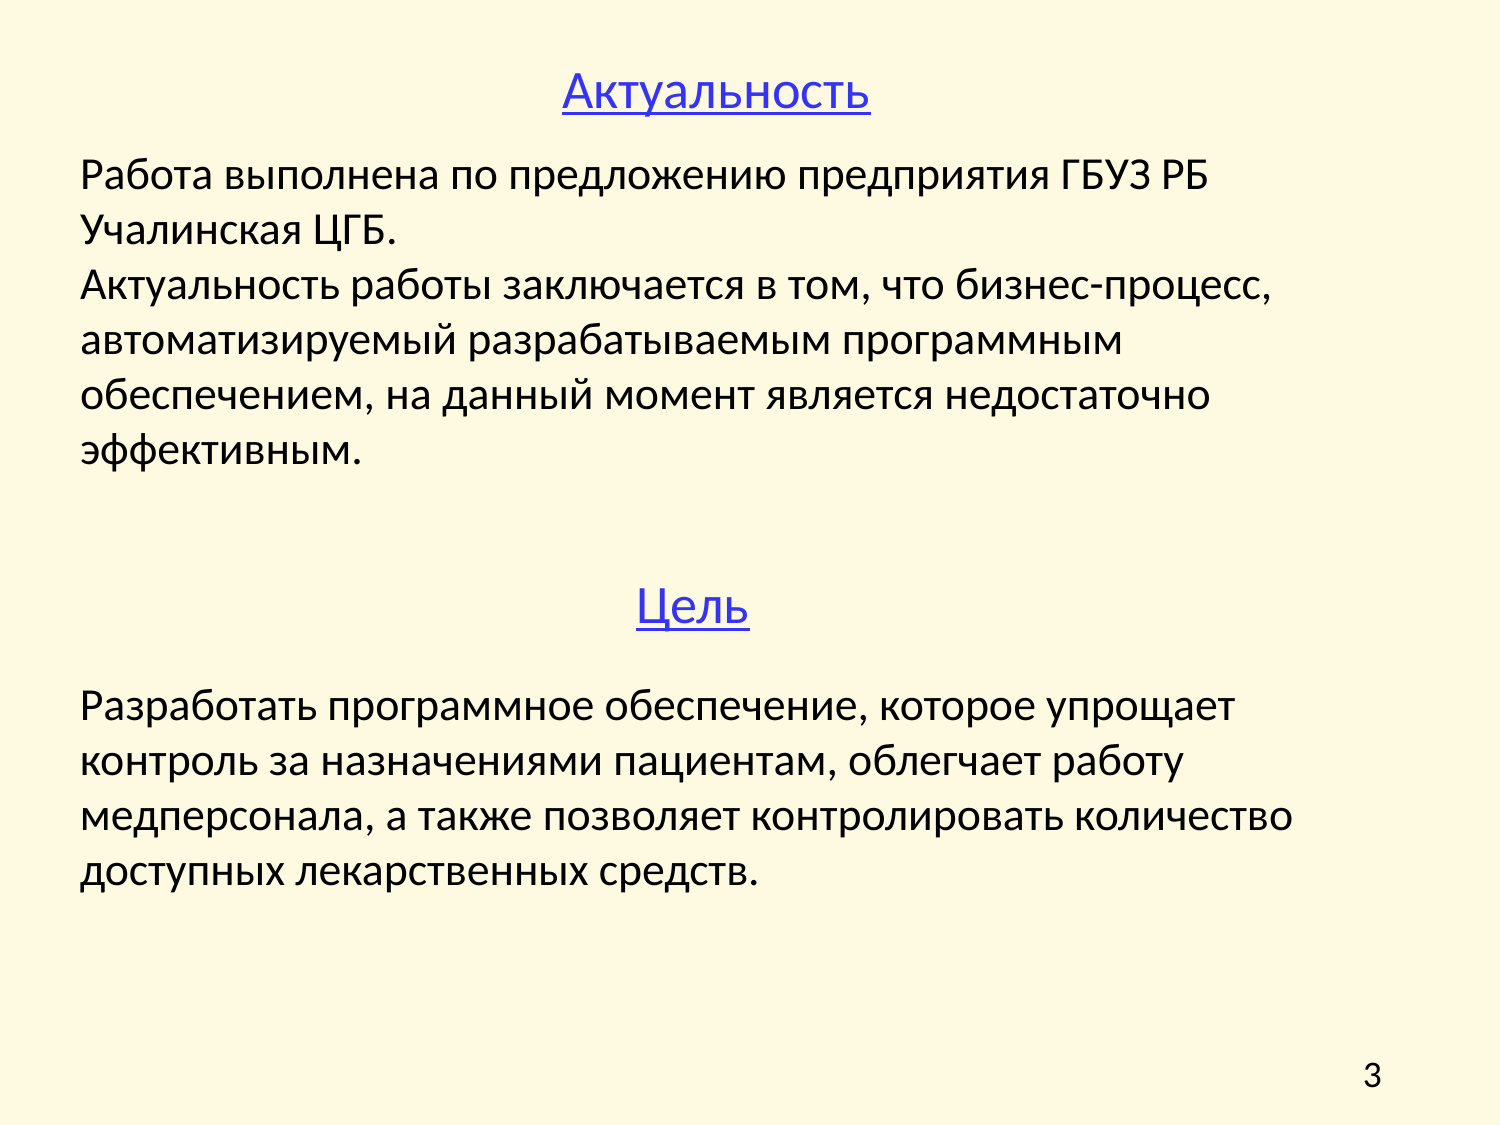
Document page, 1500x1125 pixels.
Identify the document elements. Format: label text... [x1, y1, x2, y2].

text_box Цель [253, 562, 1132, 643]
slide_number 3 [1059, 1042, 1397, 1103]
text_box Разработать программное обеспечение, которое упрощает контроль за назначениями пациентам, облегчает работу медперсонала, а также позволяет контролировать количество доступных лекарственных средств. [64, 653, 1415, 917]
title Работа выполнена по предложению предприятия ГБУЗ РБ Учалинская ЦГБ. Актуальность работы заключается в том, что бизнес-процесс, автоматизируемый разрабатываемым программным обеспечением, на данный момент является недостаточно эффективным. [64, 172, 1415, 445]
text_box Актуальность [277, 46, 1156, 127]
